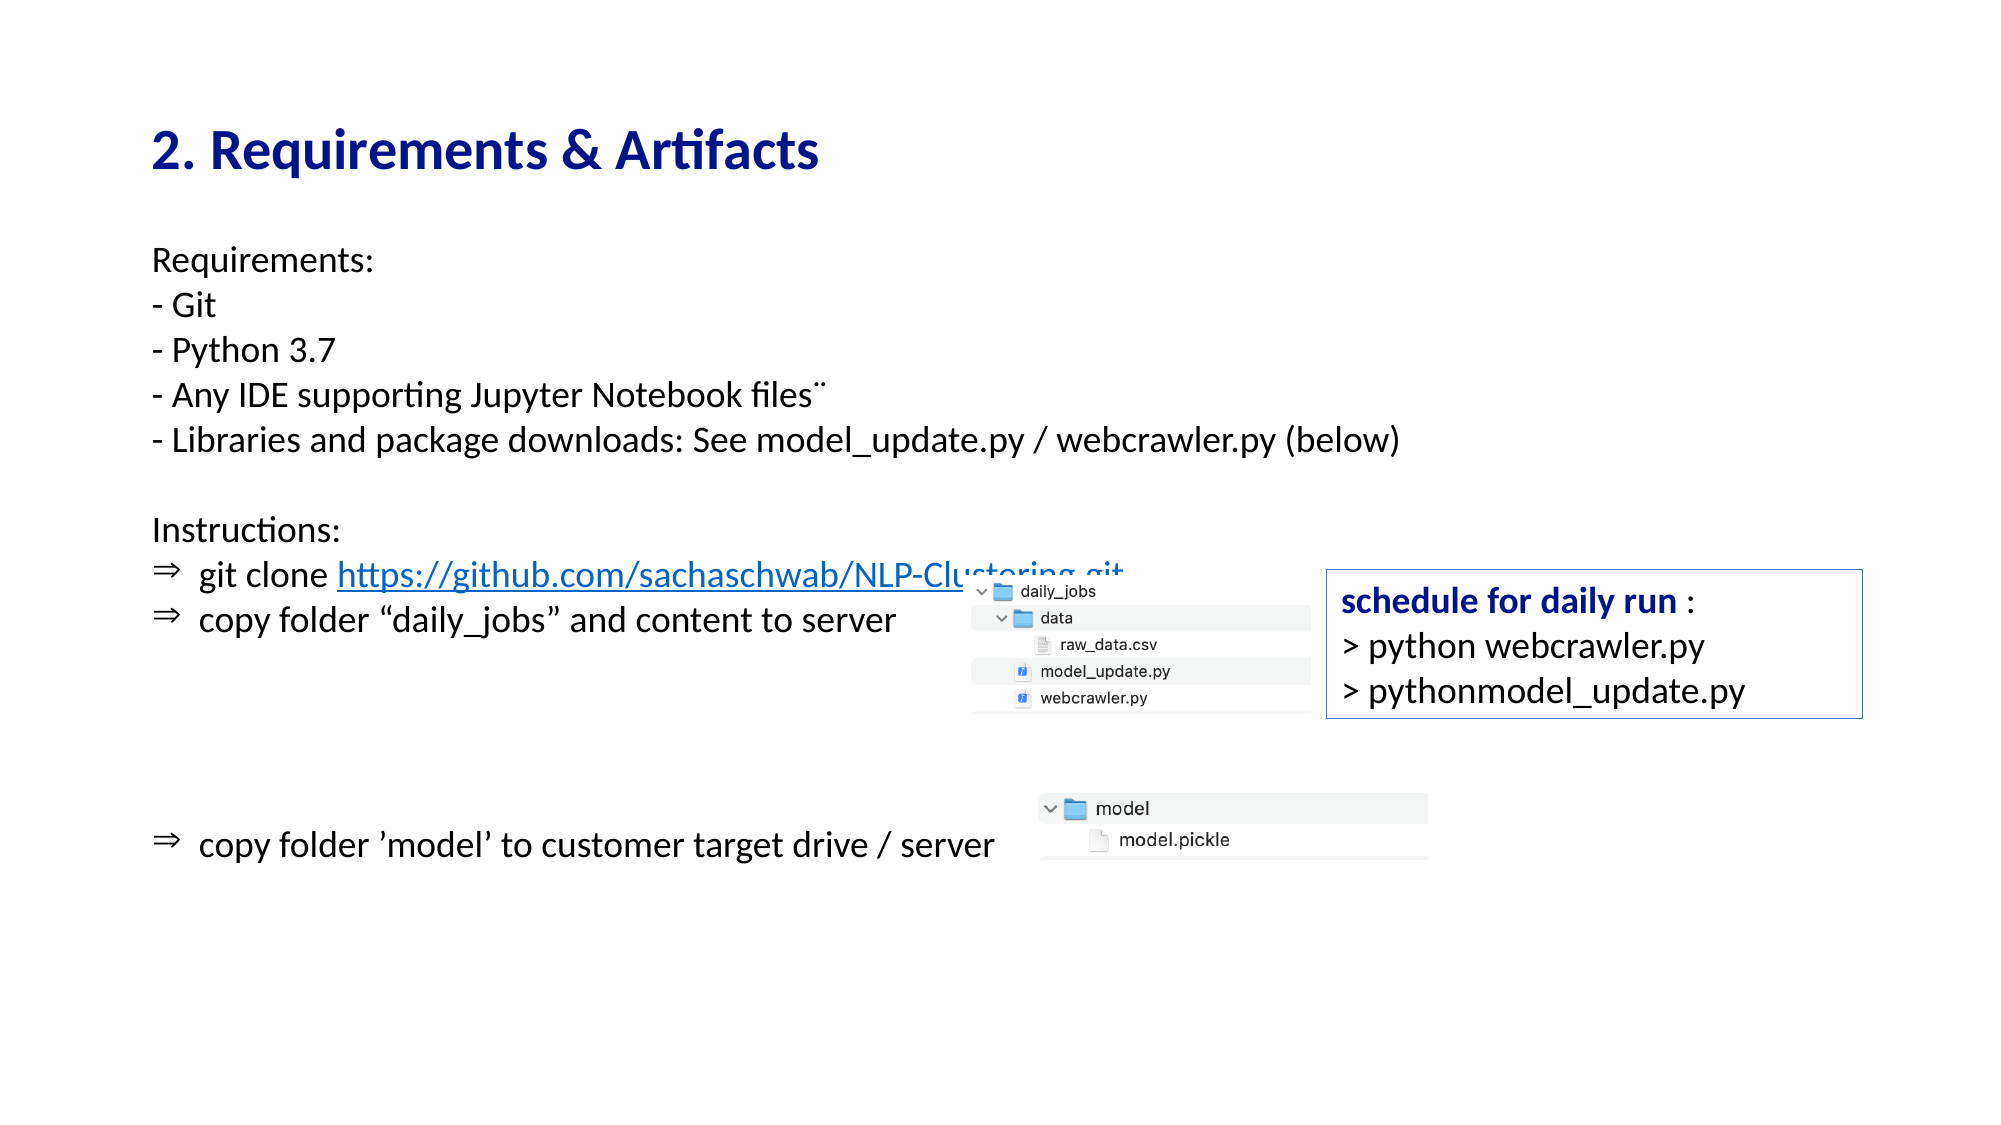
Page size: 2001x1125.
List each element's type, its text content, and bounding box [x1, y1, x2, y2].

picture [1030, 791, 1428, 860]
text_box 2. Requirements & Artifacts [137, 103, 1863, 189]
text_box schedule for daily run : > python webcrawler.py > pythonmodel_update.py [1326, 569, 1863, 719]
picture [962, 575, 1311, 714]
text_box Requirements: - Git - Python 3.7 - Any IDE supporting Jupyter Notebook files¨ - Libraries and package downloads: See model_update.py / webcrawler.py (below) Instructions: git clone https://github.com/sachaschwab/NLP-Clustering.git copy folder “daily_jobs” and content to server copy folder ’model’ to customer target drive / server [137, 227, 1900, 963]
